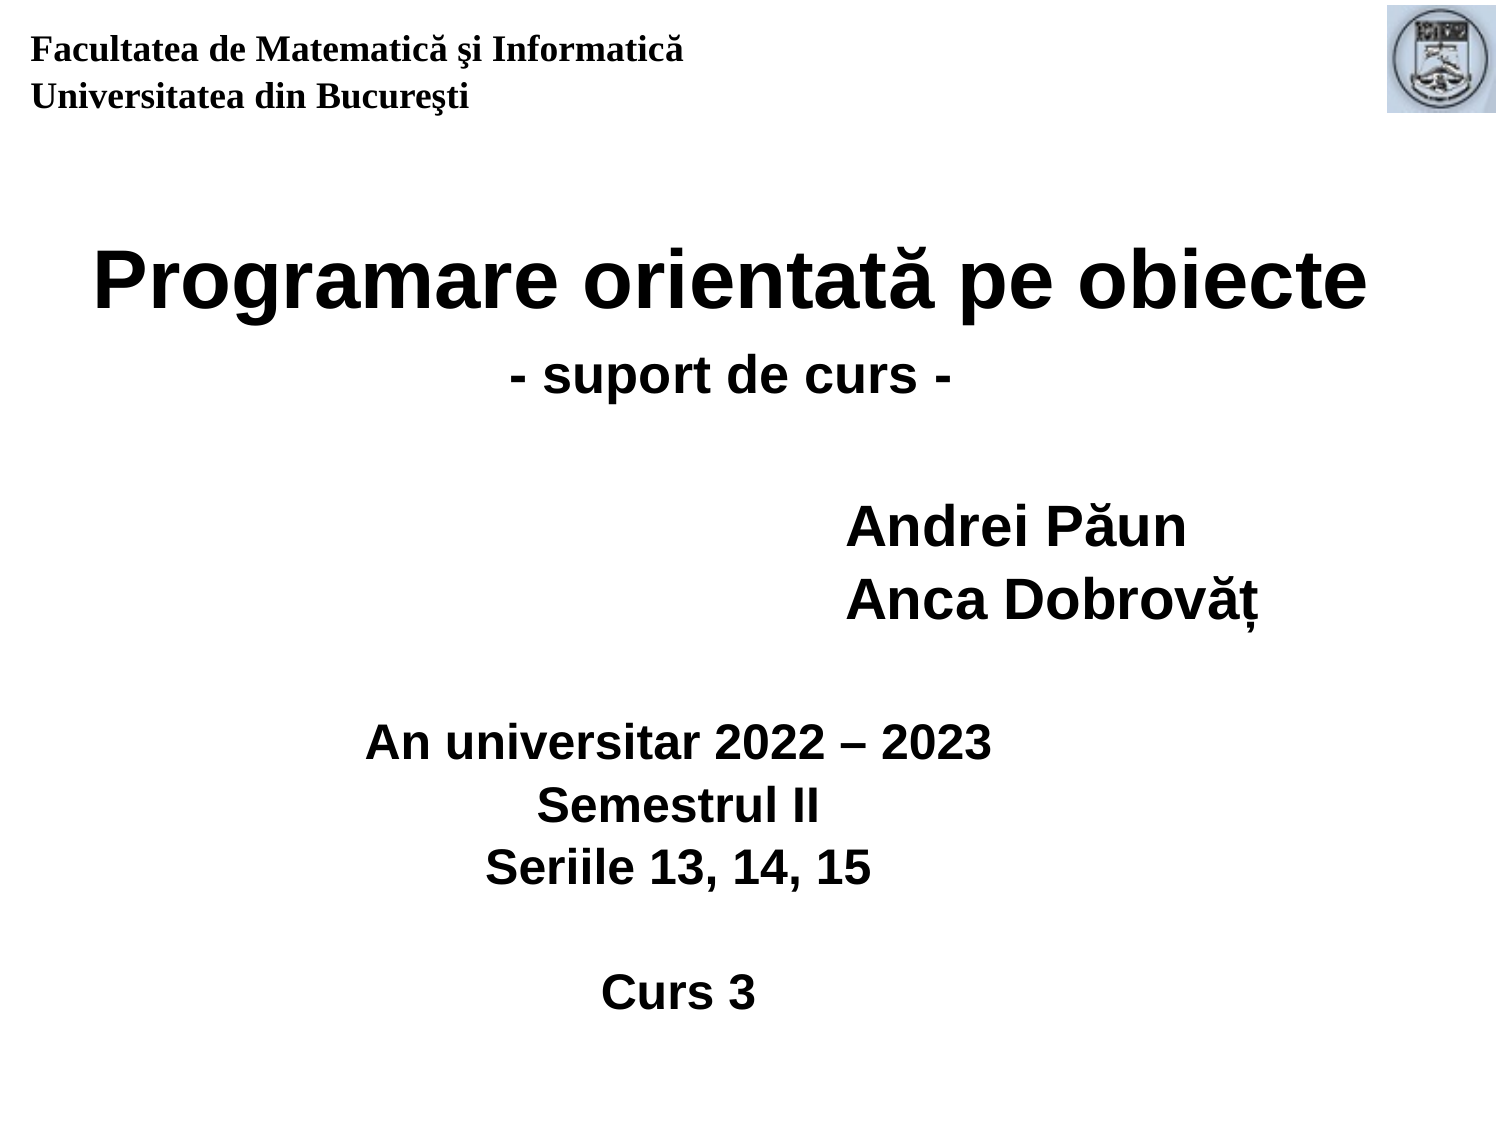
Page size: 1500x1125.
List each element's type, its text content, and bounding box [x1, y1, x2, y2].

picture [1387, 4, 1496, 113]
text_box Programare orientată pe obiecte - suport de curs - [42, 185, 1420, 430]
text_box Andrei Păun Anca Dobrovăț [829, 474, 1495, 641]
text_box Facultatea de Matematică şi Informatică Universitatea din Bucureşti [13, 13, 841, 123]
text_box An universitar 2022 – 2023 Semestrul II Seriile 13, 14, 15 Curs 3 [346, 699, 1011, 1021]
